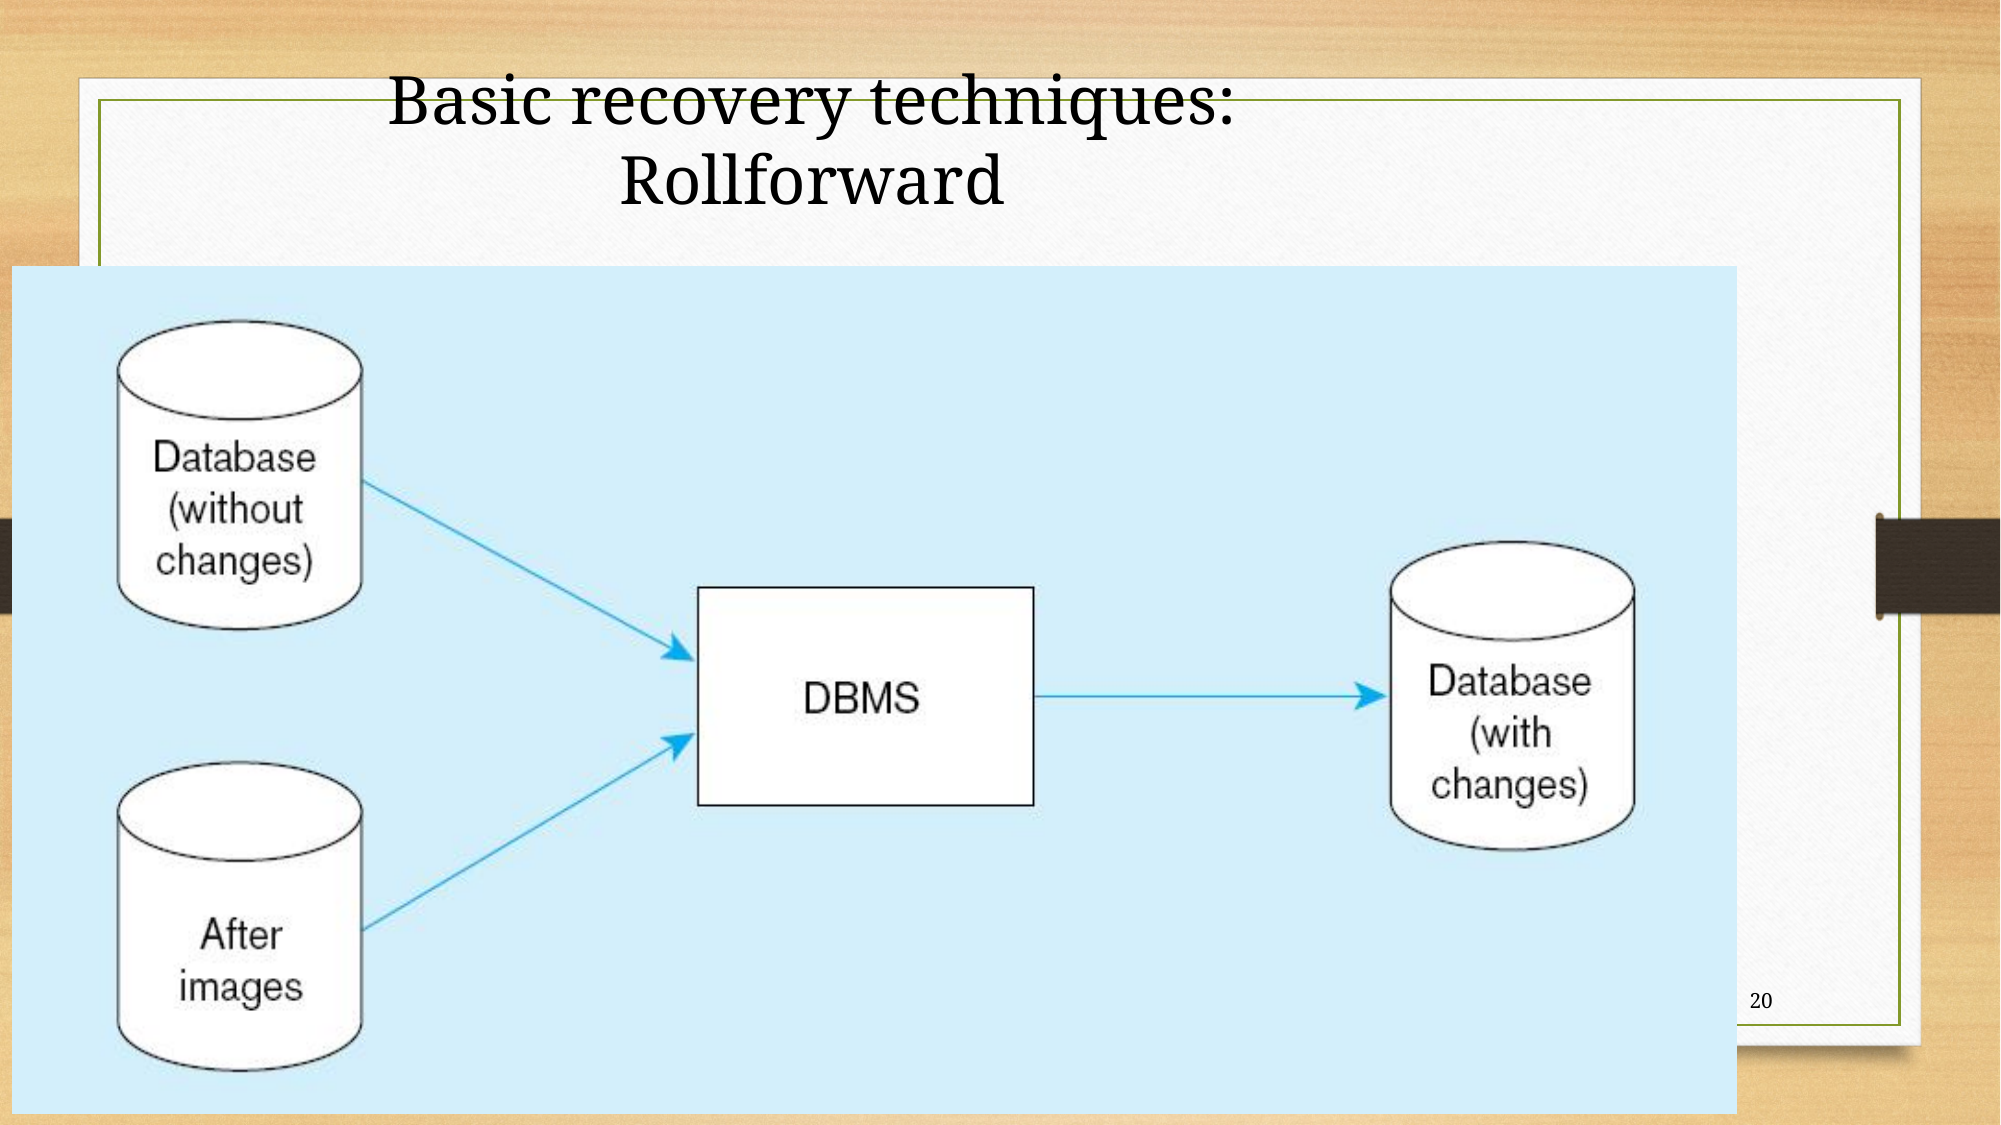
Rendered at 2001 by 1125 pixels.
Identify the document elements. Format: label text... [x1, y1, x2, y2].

picture [0, 0, 2001, 1125]
slide_number 20 [1744, 979, 1788, 1025]
text_box Basic recovery techniques: Rollforward [324, 49, 1300, 225]
